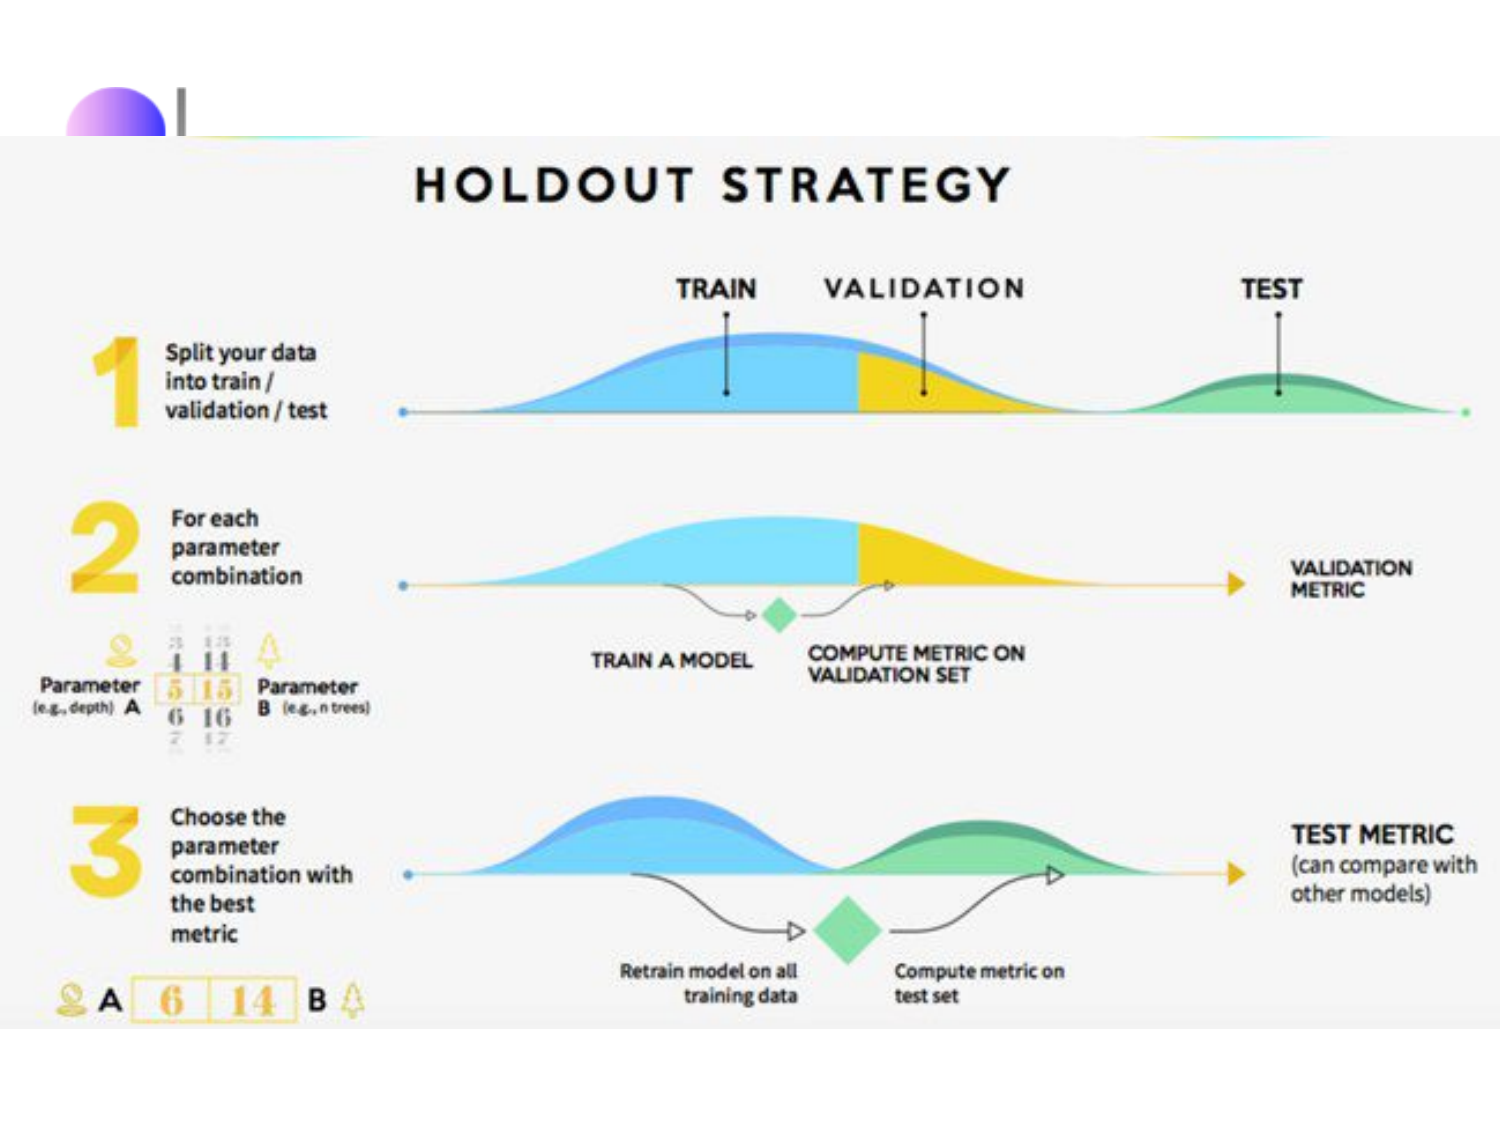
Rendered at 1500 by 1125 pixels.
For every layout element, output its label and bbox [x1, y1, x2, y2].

picture [0, 87, 1500, 1029]
